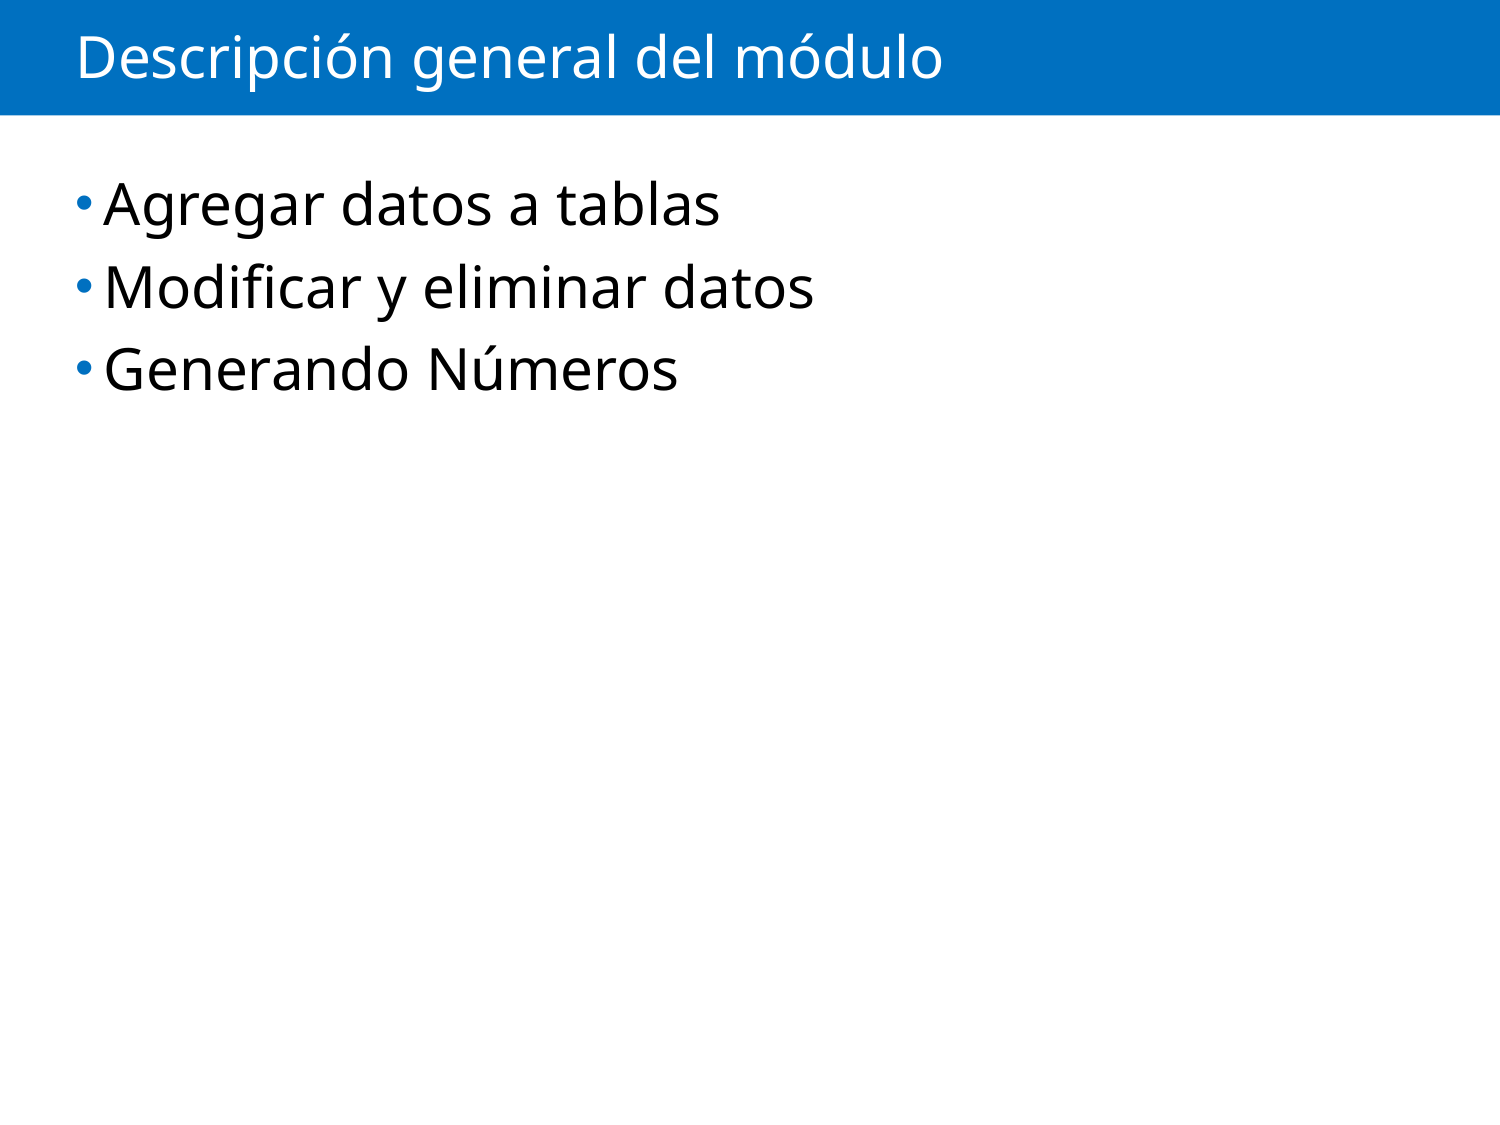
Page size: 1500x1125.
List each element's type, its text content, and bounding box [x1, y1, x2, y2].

title Descripción general del módulo [75, 0, 1351, 122]
list Agregar datos a tablas Modificar y eliminar datos Generando Números [74, 167, 1408, 1013]
